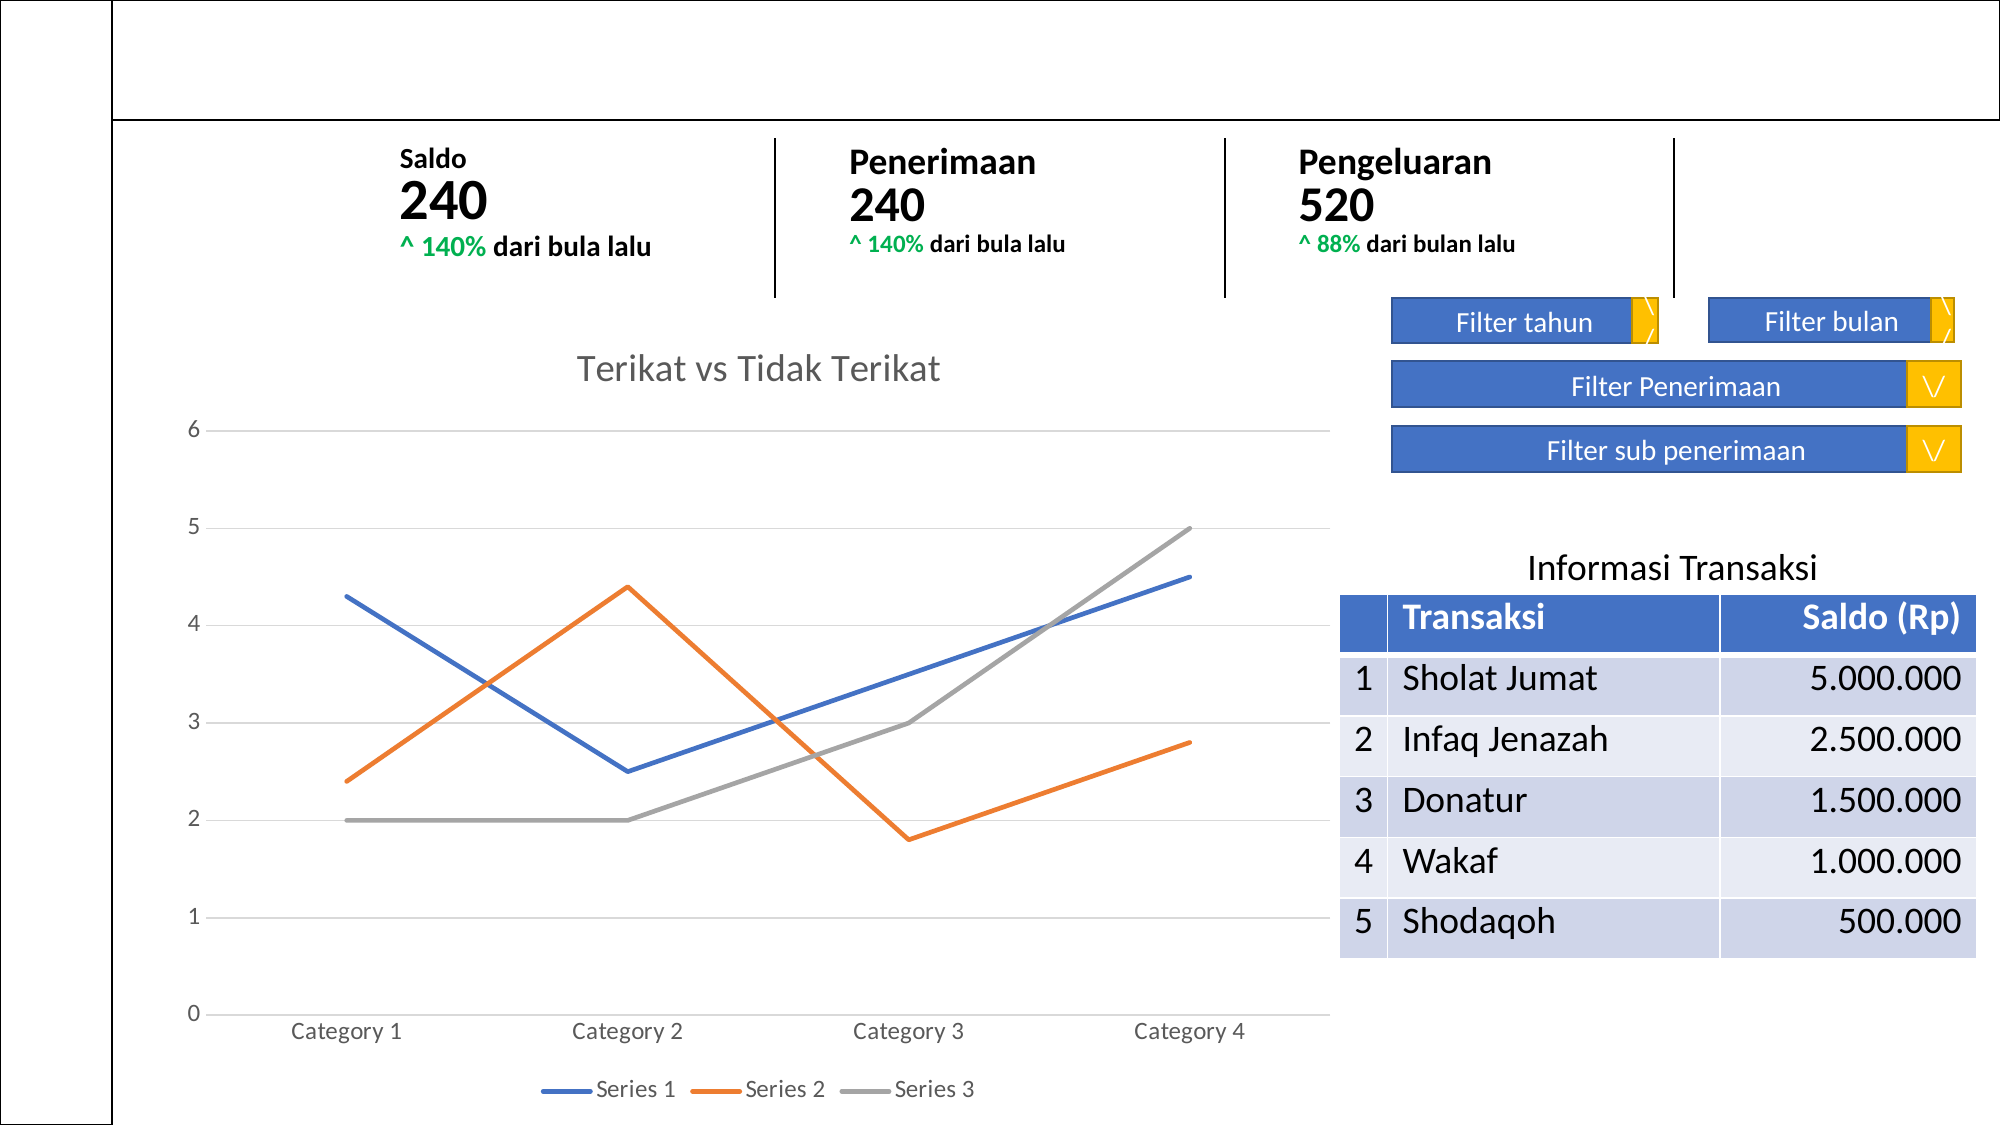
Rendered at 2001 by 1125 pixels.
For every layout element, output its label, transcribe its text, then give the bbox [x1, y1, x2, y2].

table_header Saldo 240 ^ 140% dari bula lalu [327, 140, 774, 292]
table_cell Shodaqoh [1388, 899, 1719, 958]
table_header Penerimaan 240 ^ 140% dari bula lalu [776, 140, 1224, 292]
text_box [1391, 361, 1962, 408]
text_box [1391, 425, 1962, 473]
table_cell Wakaf [1388, 838, 1719, 897]
table_cell 2.500.000 [1721, 717, 1976, 776]
table_cell 1.500.000 [1721, 777, 1976, 837]
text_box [1709, 297, 1955, 343]
table_cell Infaq Jenazah [1388, 717, 1719, 776]
text_box [113, 0, 2000, 121]
table_cell 3 [1355, 777, 1387, 837]
table_cell 5.000.000 [1721, 658, 1976, 715]
chart [163, 316, 1355, 1110]
table_cell 4 [1355, 838, 1387, 897]
table_cell 2 [1355, 717, 1387, 776]
text_box [0, 0, 113, 1124]
text_box Informasi Transaksi [1512, 535, 1834, 596]
table_cell 1 [1355, 658, 1387, 715]
table_cell Donatur [1388, 777, 1719, 837]
table_header [1355, 595, 1387, 652]
table_cell 5 [1355, 899, 1387, 958]
table_header Pengeluaran 520 ^ 88% dari bulan lalu [1226, 140, 1673, 292]
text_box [1391, 298, 1658, 343]
table_cell Sholat Jumat [1388, 658, 1719, 715]
table_header Saldo (Rp) [1721, 595, 1976, 652]
table_cell 500.000 [1721, 899, 1976, 958]
table_header Transaksi [1388, 595, 1719, 652]
table_cell 1.000.000 [1721, 838, 1976, 897]
